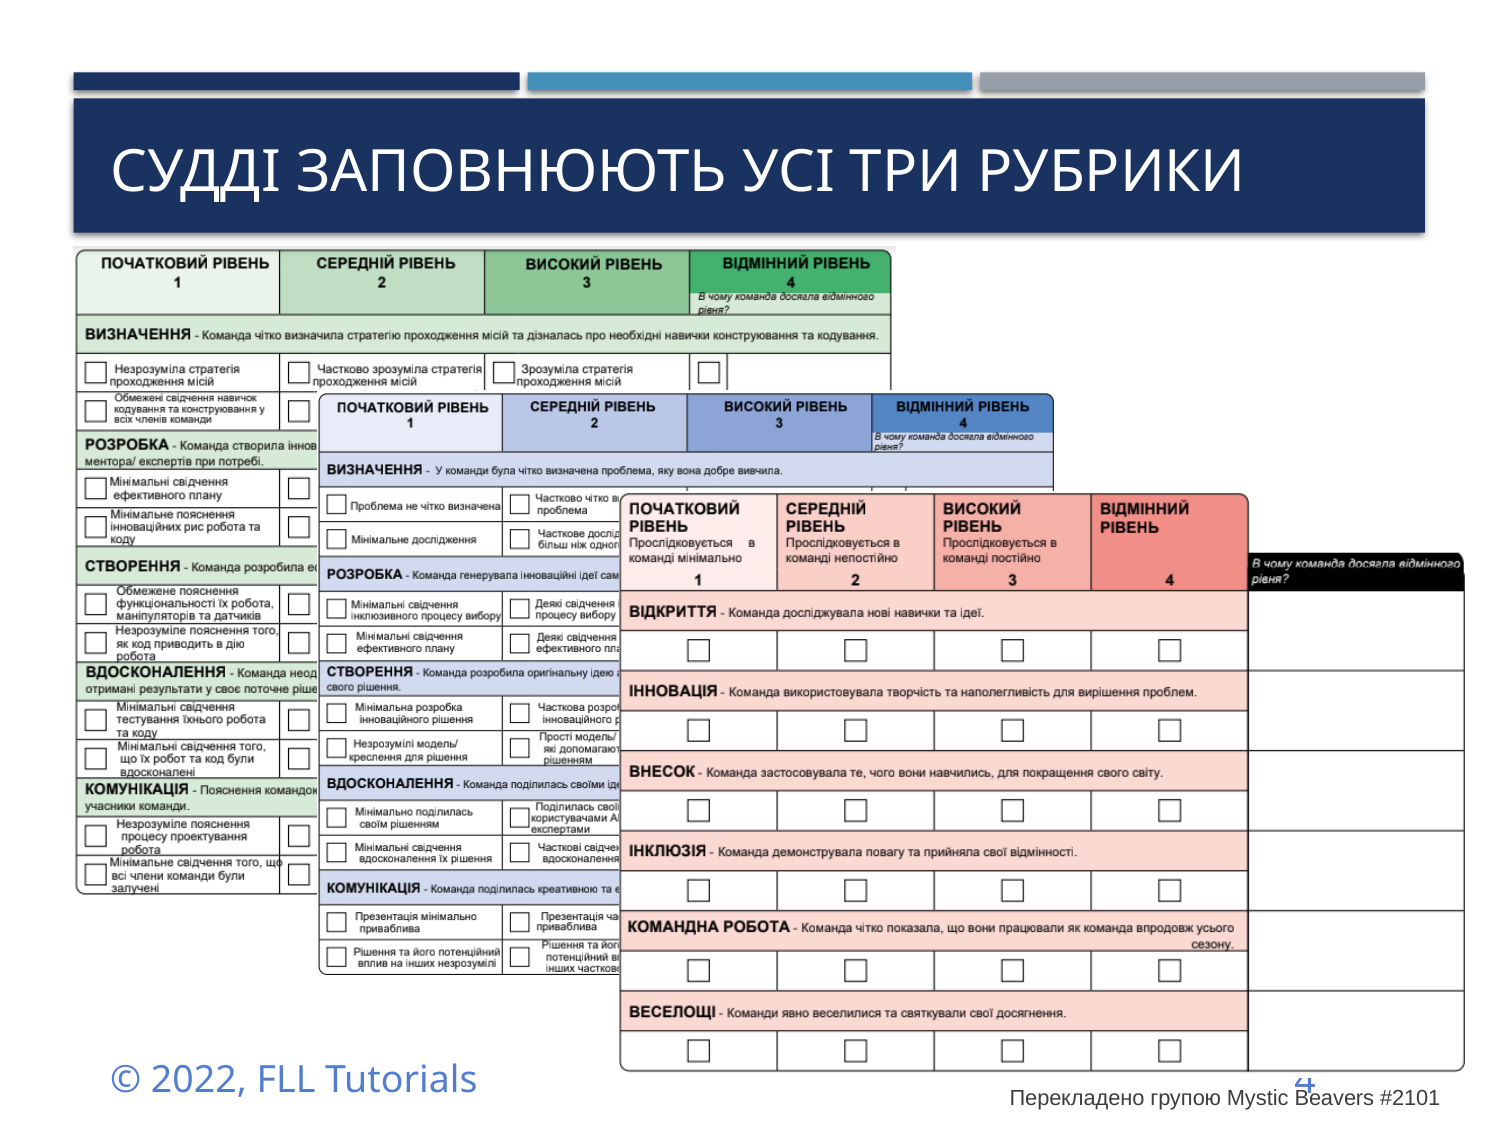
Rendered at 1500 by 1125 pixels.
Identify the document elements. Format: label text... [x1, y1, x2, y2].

picture [72, 246, 1472, 1079]
text_box Перекладено групою Mystic Beavers #2101 [994, 1076, 1488, 1125]
footer © 2022, FLL Tutorials [95, 1047, 895, 1108]
title СУДДІ ЗАПОВНЮЮТЬ УСІ ТРИ РУБРИКИ [95, 112, 1406, 211]
